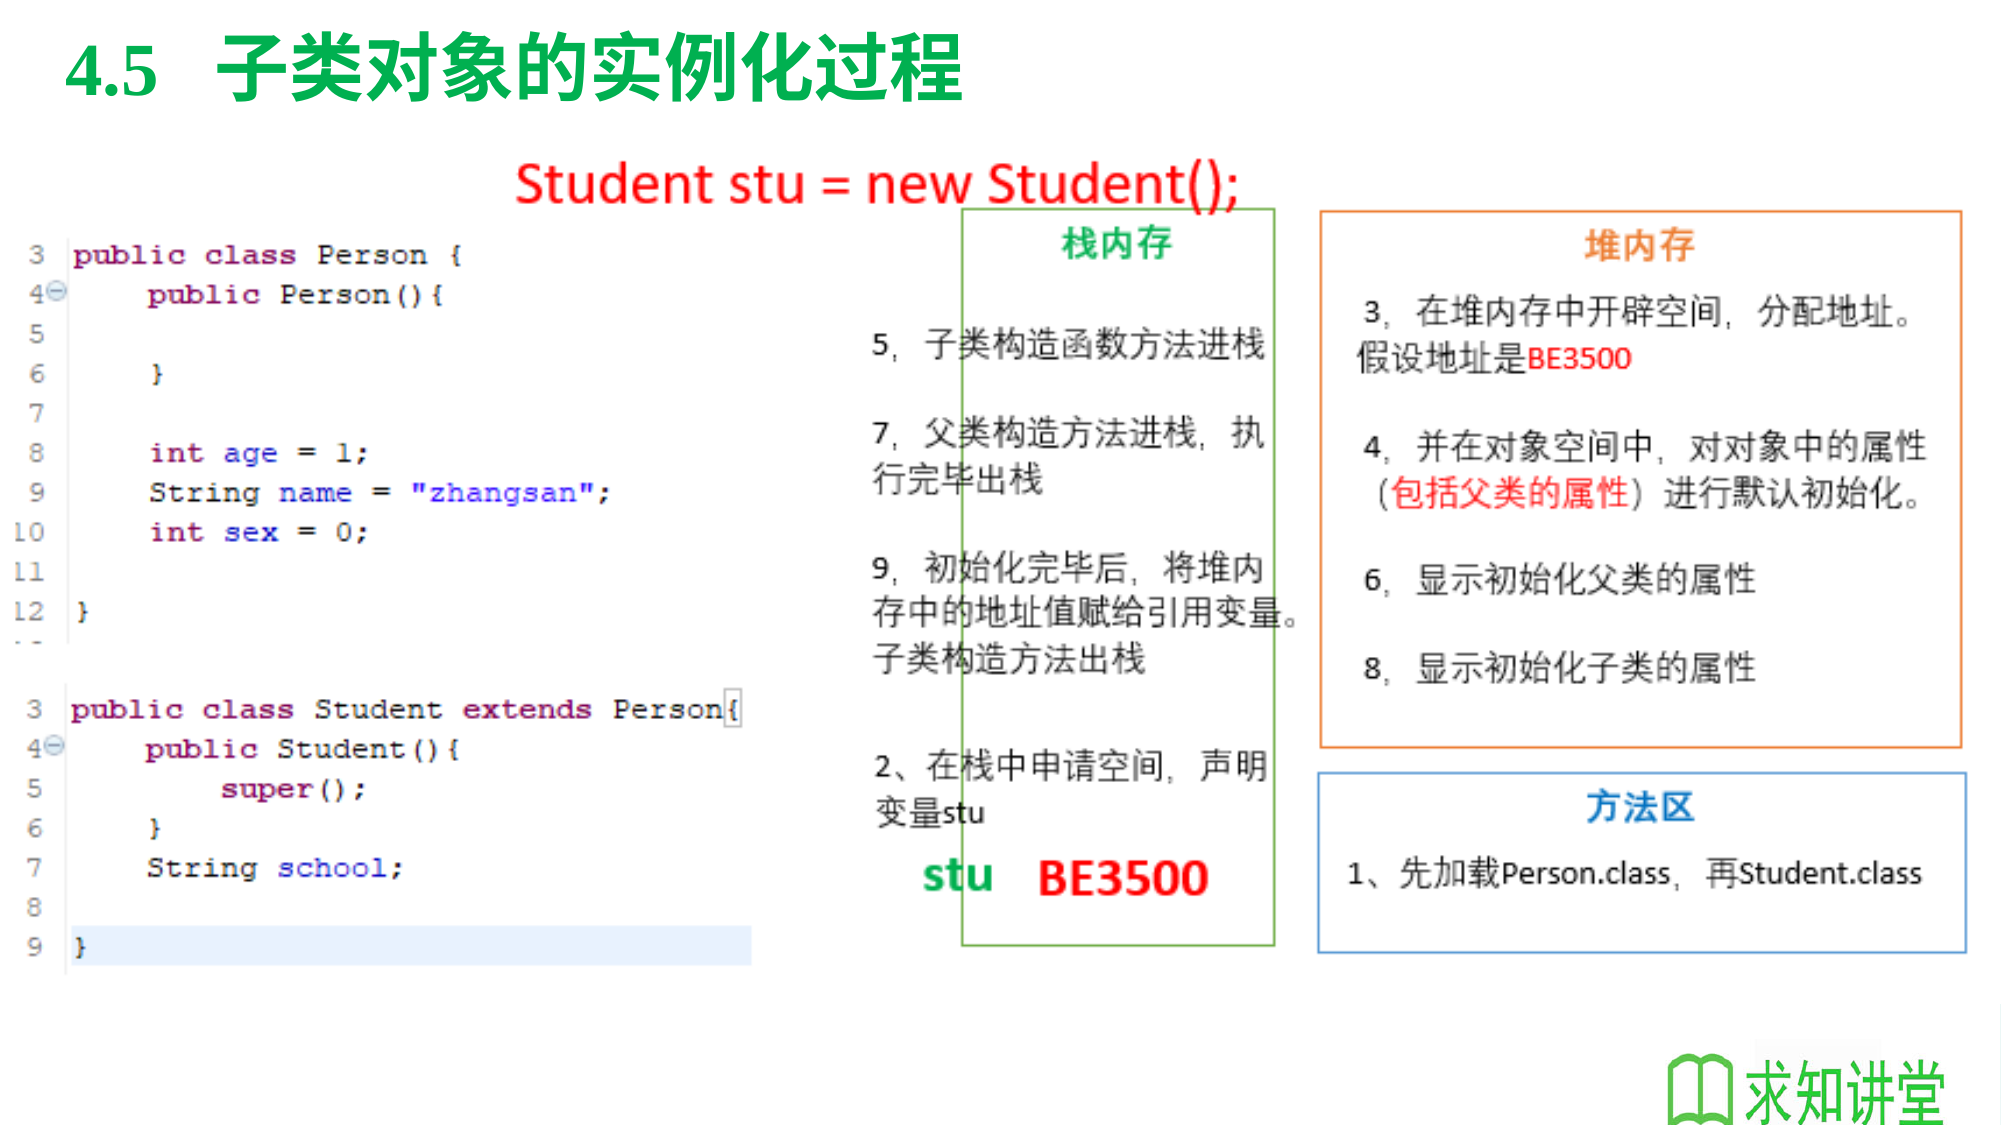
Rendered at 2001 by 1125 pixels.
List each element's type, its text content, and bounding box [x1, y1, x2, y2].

title 4.5 子类对象的实例化过程 [50, 23, 1342, 148]
picture [0, 0, 2001, 1125]
